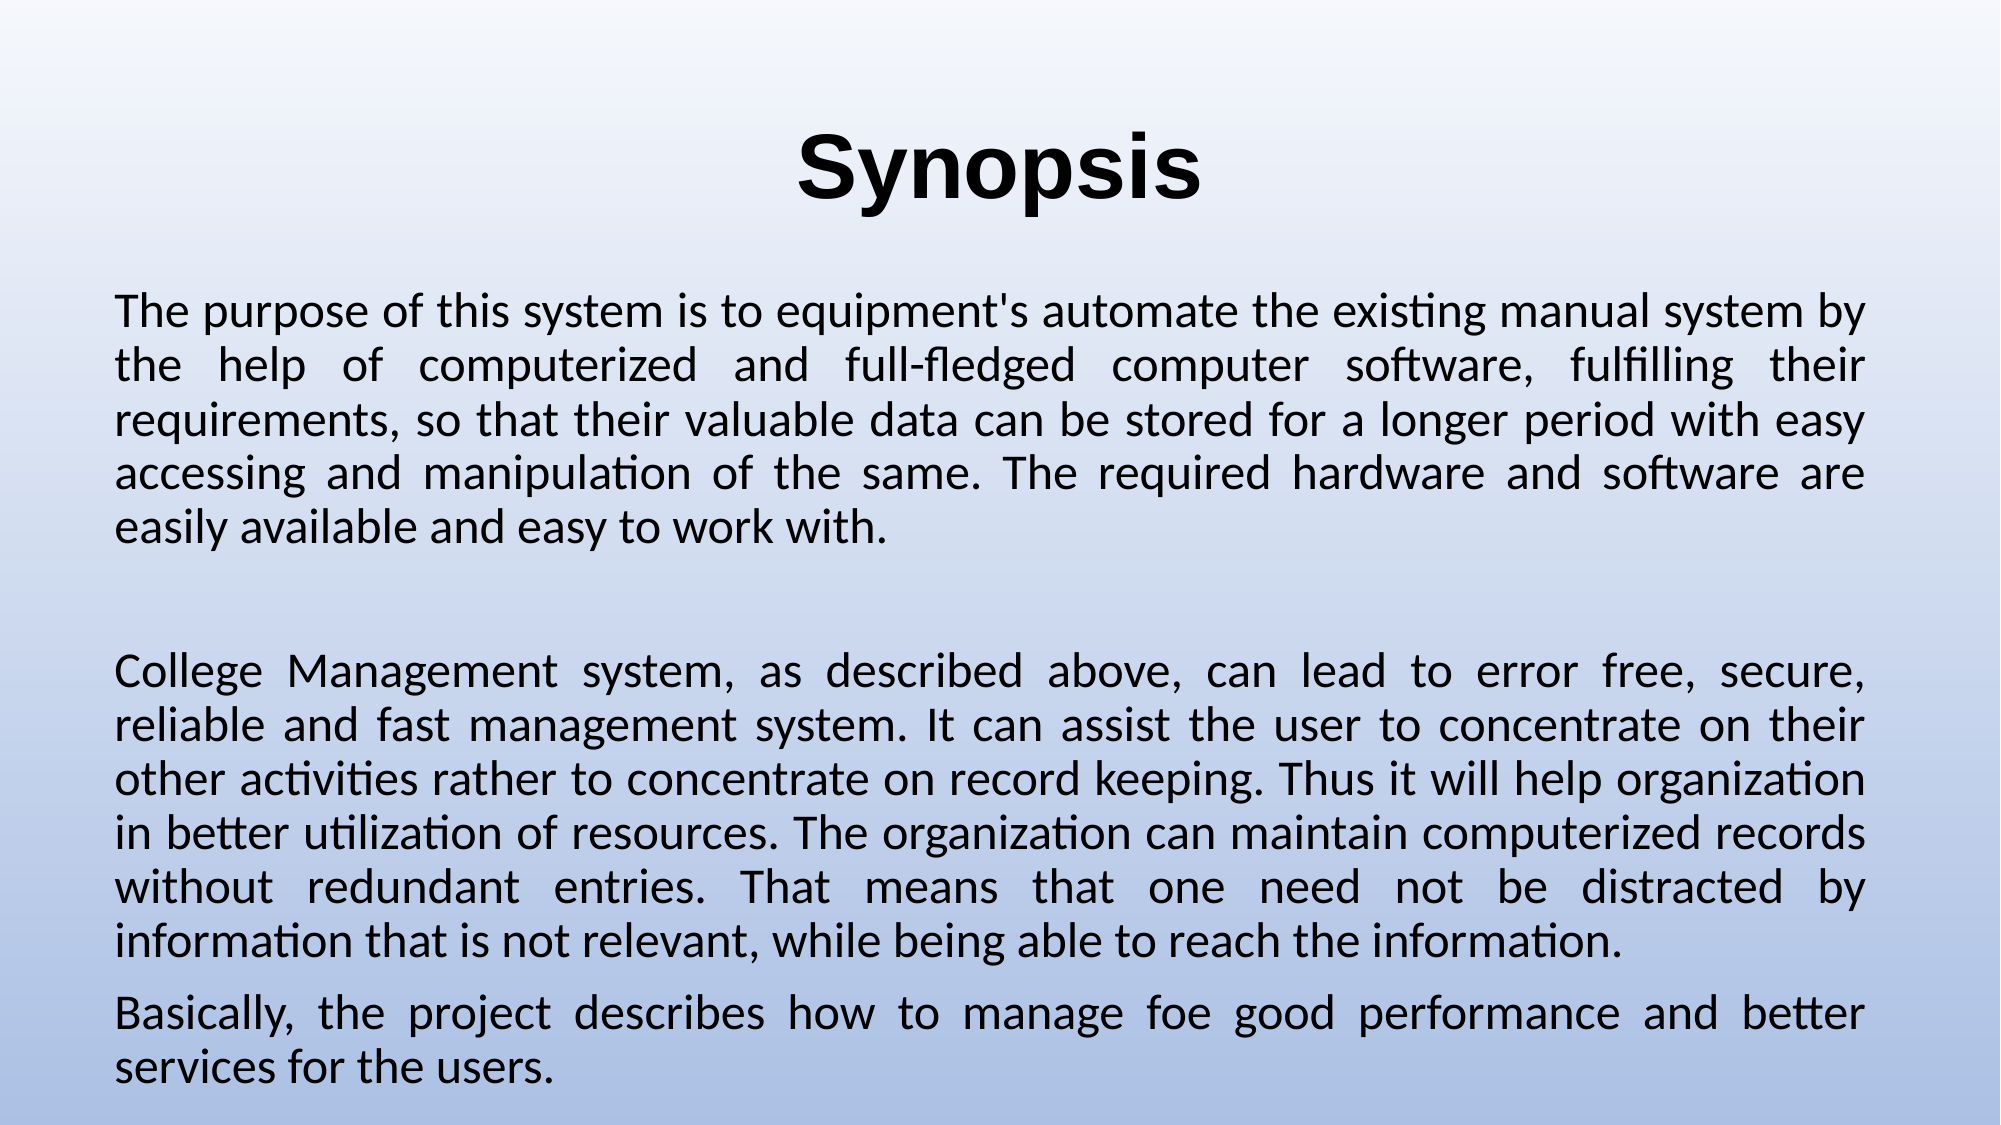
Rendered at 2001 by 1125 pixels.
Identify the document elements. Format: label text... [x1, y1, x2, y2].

list The purpose of this system is to equipment's automate the existing manual system by the help of computerized and full-fledged computer software, fulfilling their requirements, so that their valuable data can be stored for a longer period with easy accessing and manipulation of the same. The required hardware and software are easily available and easy to work with. College Management system, as described above, can lead to error free, secure, reliable and fast management system. It can assist the user to concentrate on their other activities rather to concentrate on record keeping. Thus it will help organization in better utilization of resources. The organization can maintain computerized records without redundant entries. That means that one need not be distracted by information that is not relevant, while being able to reach the information. Basically, the project describes how to manage foe good performance and better services for the users. [99, 277, 1883, 1108]
title Synopsis [137, 59, 1863, 277]
